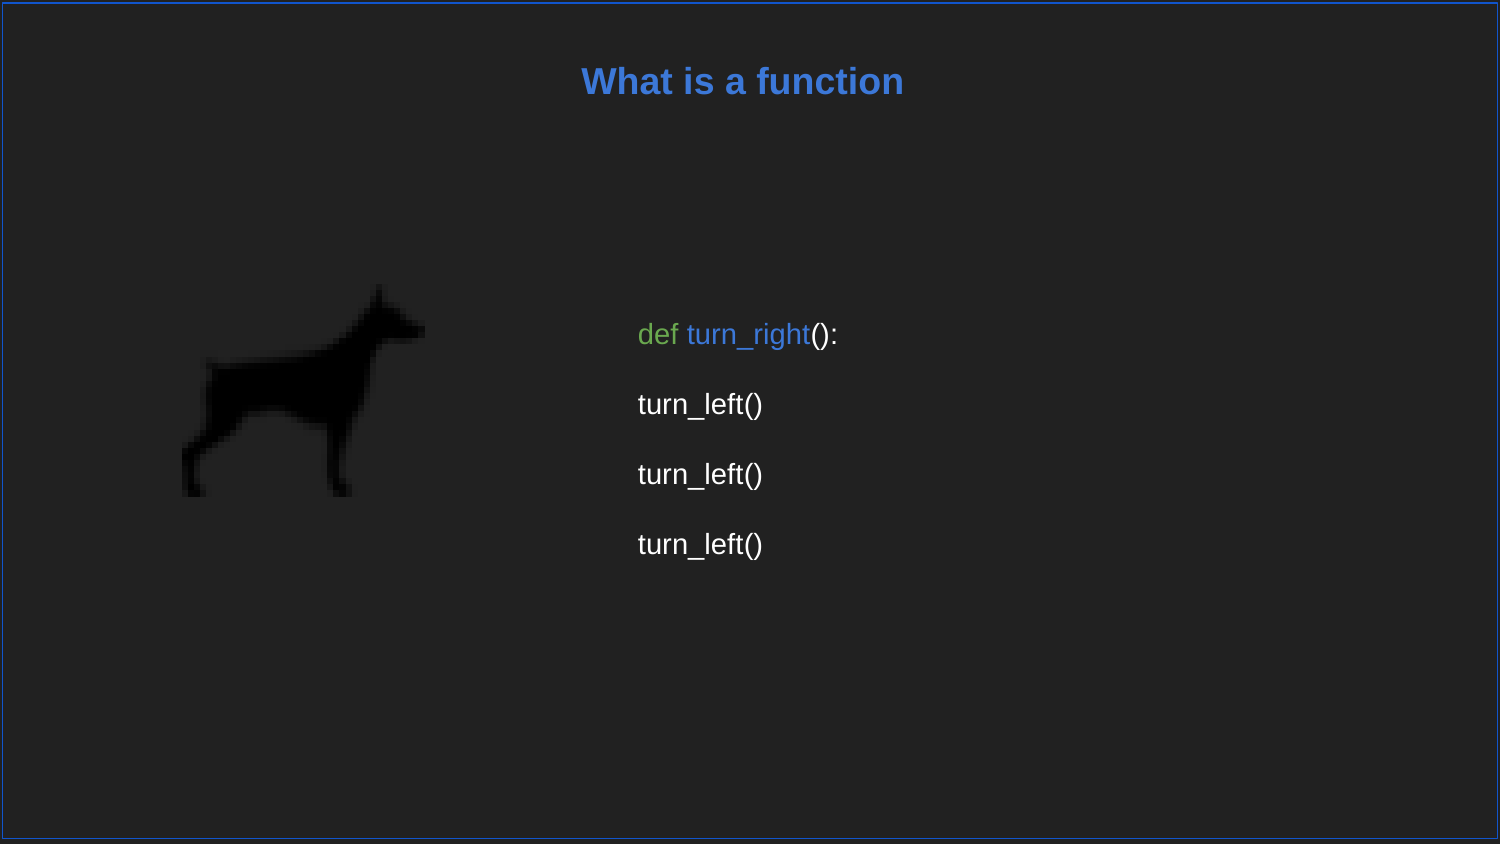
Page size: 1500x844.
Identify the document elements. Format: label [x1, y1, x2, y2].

picture [182, 284, 425, 497]
text_box [2, 3, 1498, 839]
